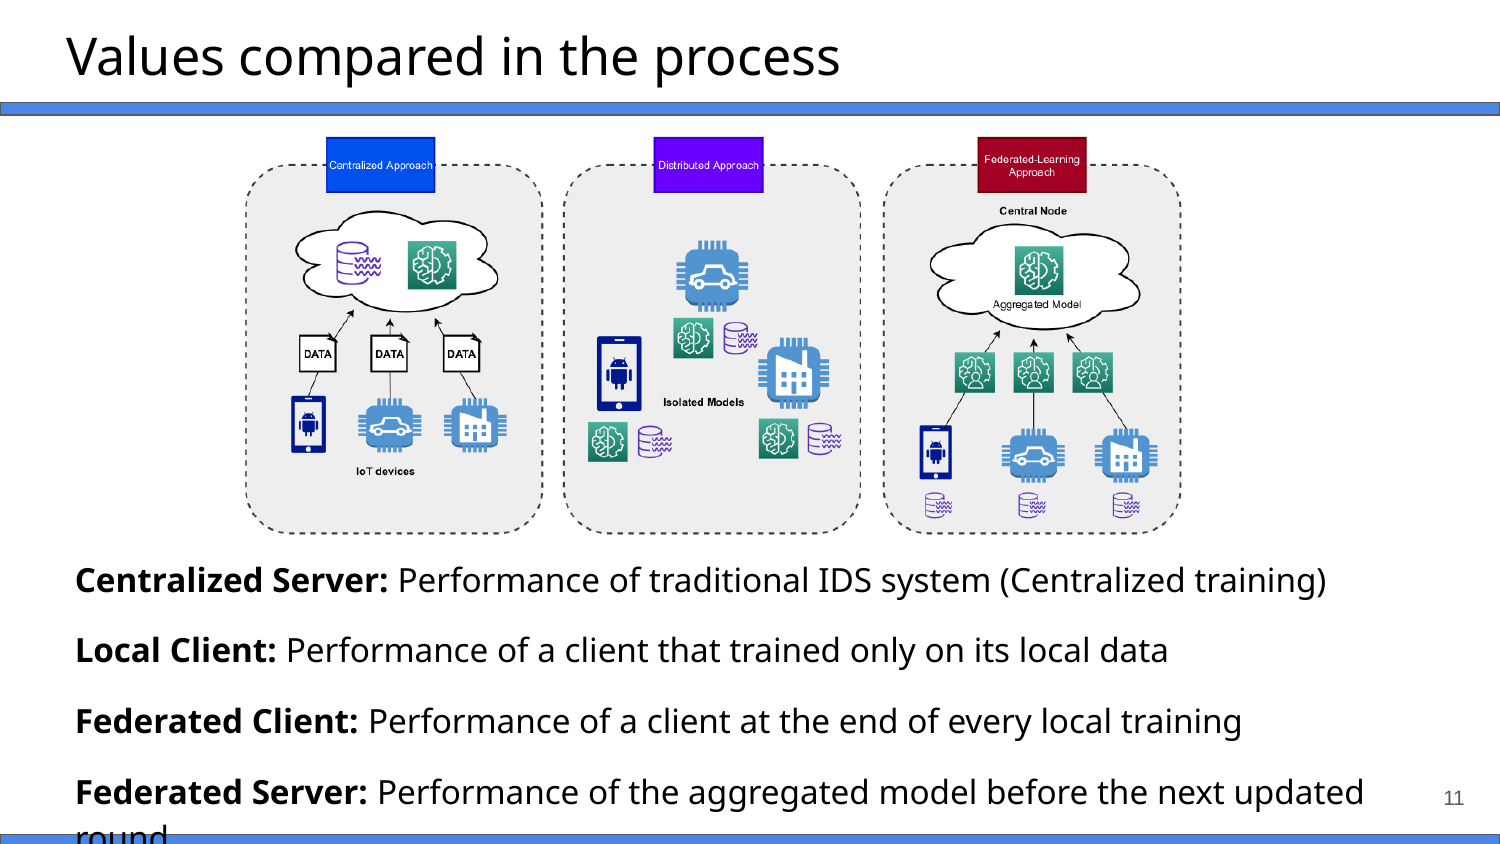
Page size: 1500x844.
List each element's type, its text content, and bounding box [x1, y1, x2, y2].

title Values compared in the process [51, 7, 1449, 102]
picture [209, 118, 1203, 549]
list Centralized Server: Performance of traditional IDS system (Centralized training) Local Client: Performance of a client that trained only on its local data Federated Client: Performance of a client at the end of every local training Federated Server: Performance of the aggregated model before the next updated round [59, 537, 1458, 844]
